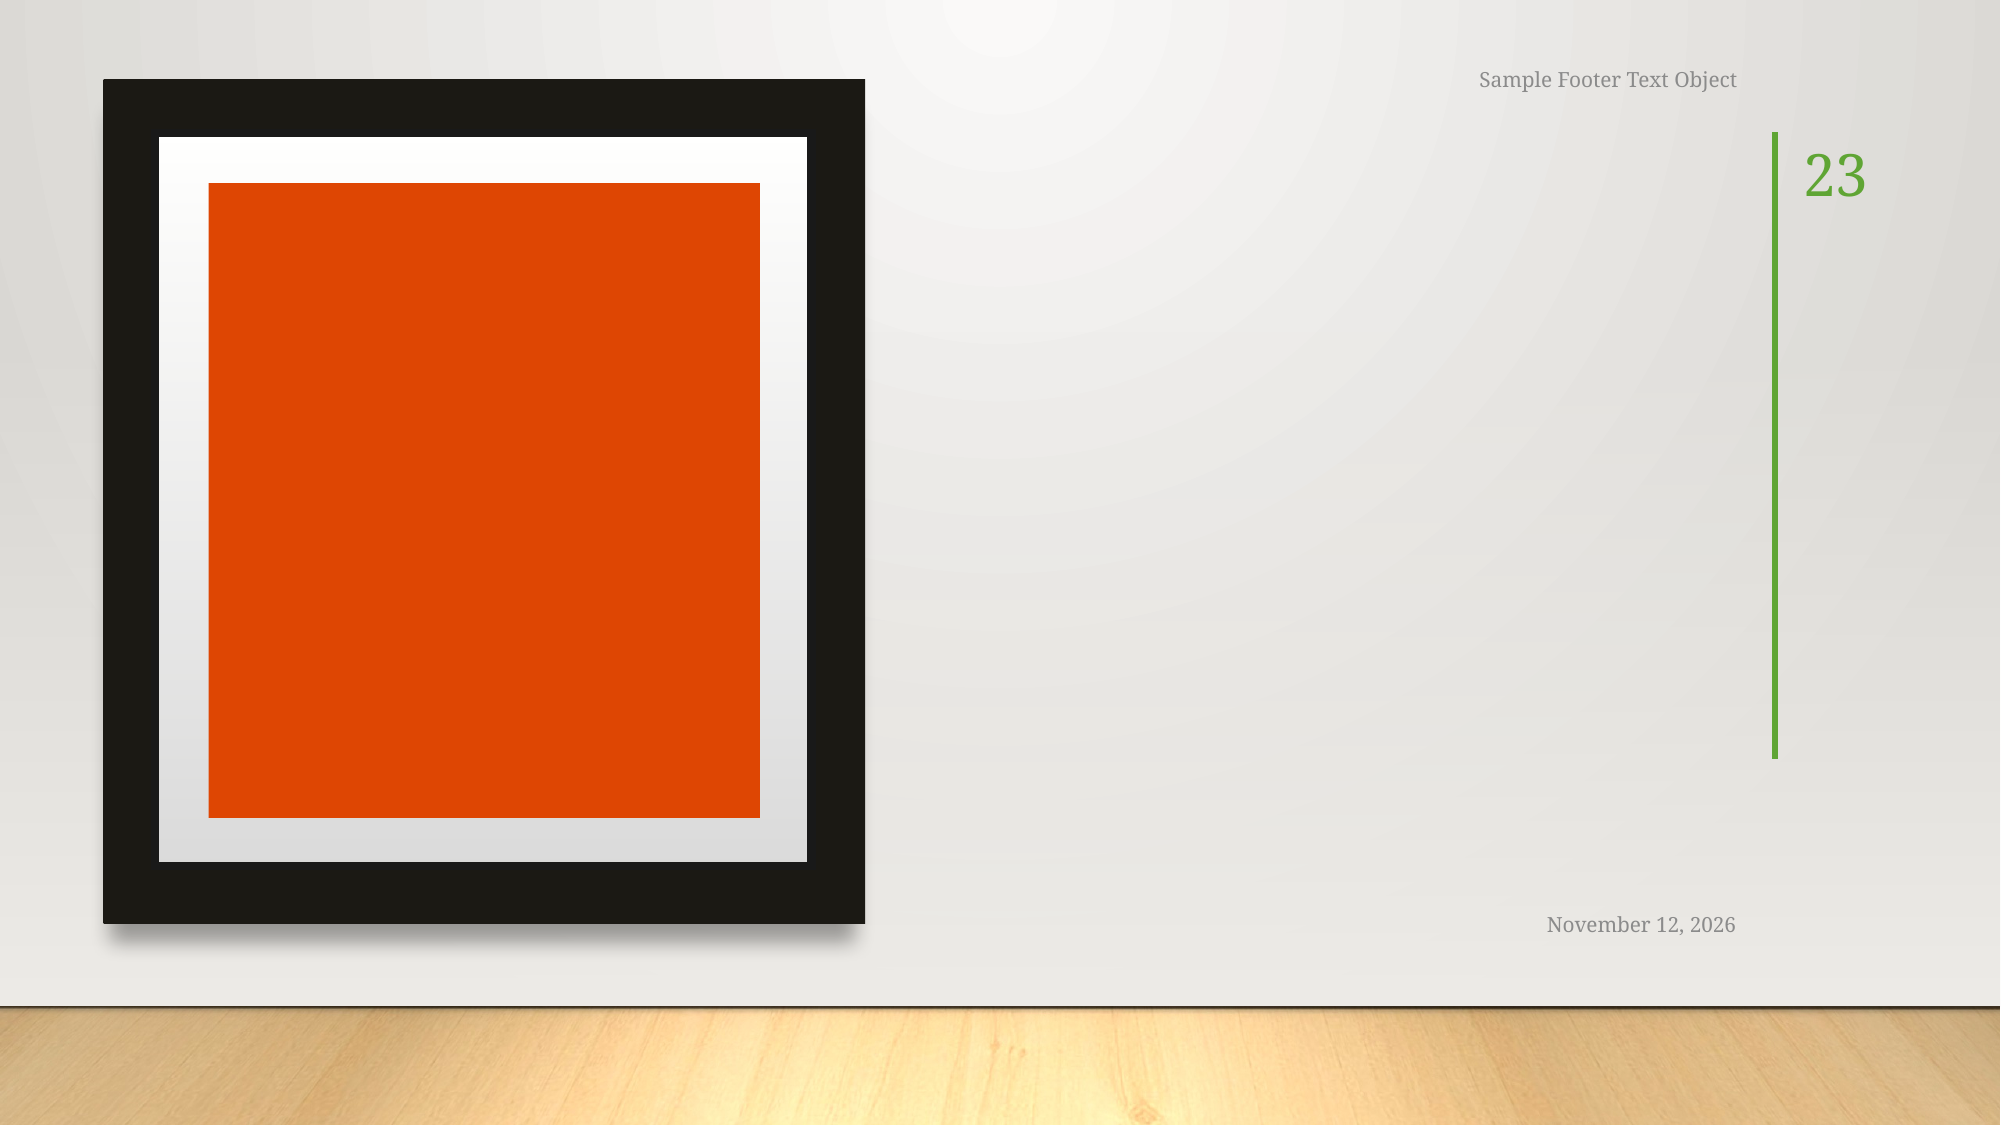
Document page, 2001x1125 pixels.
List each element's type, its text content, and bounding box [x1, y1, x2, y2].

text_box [103, 78, 866, 924]
picture [0, 1008, 2000, 1125]
slide_number 23 [1788, 131, 1922, 214]
text_box [0, 329, 2000, 1006]
text_box [0, 0, 2000, 329]
picture [208, 182, 761, 818]
footer Sample Footer Text Object [945, 54, 1752, 105]
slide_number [944, 899, 1751, 951]
